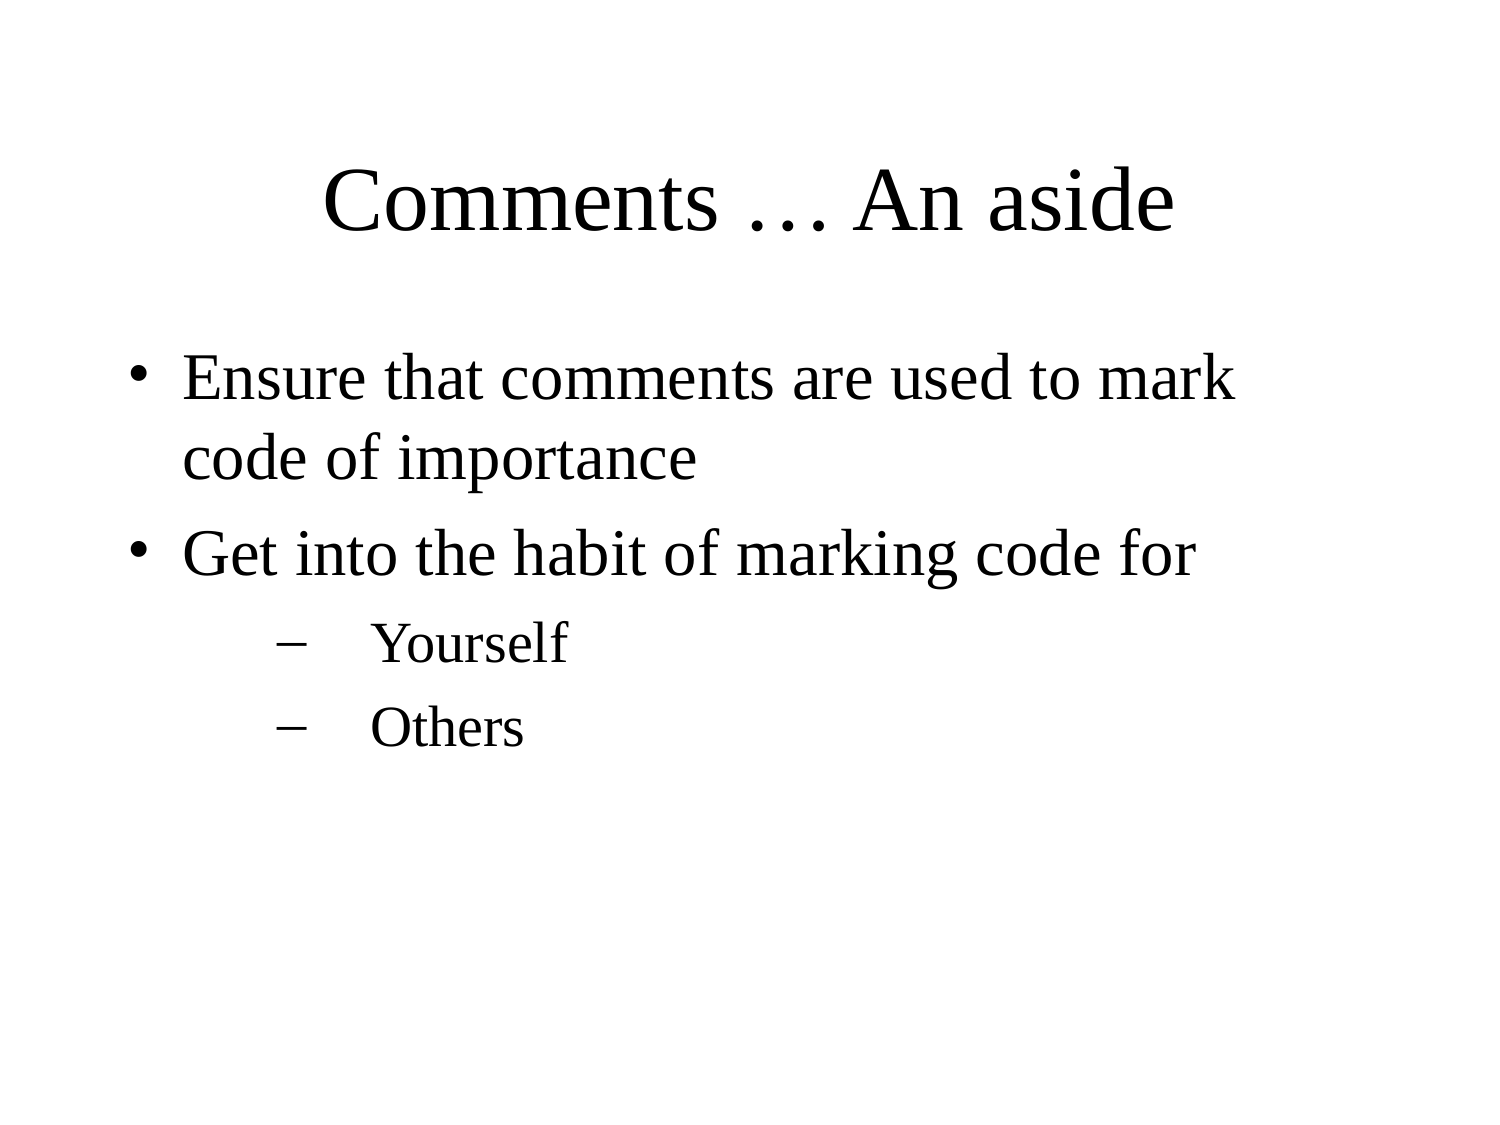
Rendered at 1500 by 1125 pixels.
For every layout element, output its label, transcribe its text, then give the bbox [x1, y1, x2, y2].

text_box Comments … An aside [112, 99, 1388, 288]
text_box Ensure that comments are used to mark code of importance Get into the habit of marking code for Yourself Others [112, 324, 1388, 1000]
